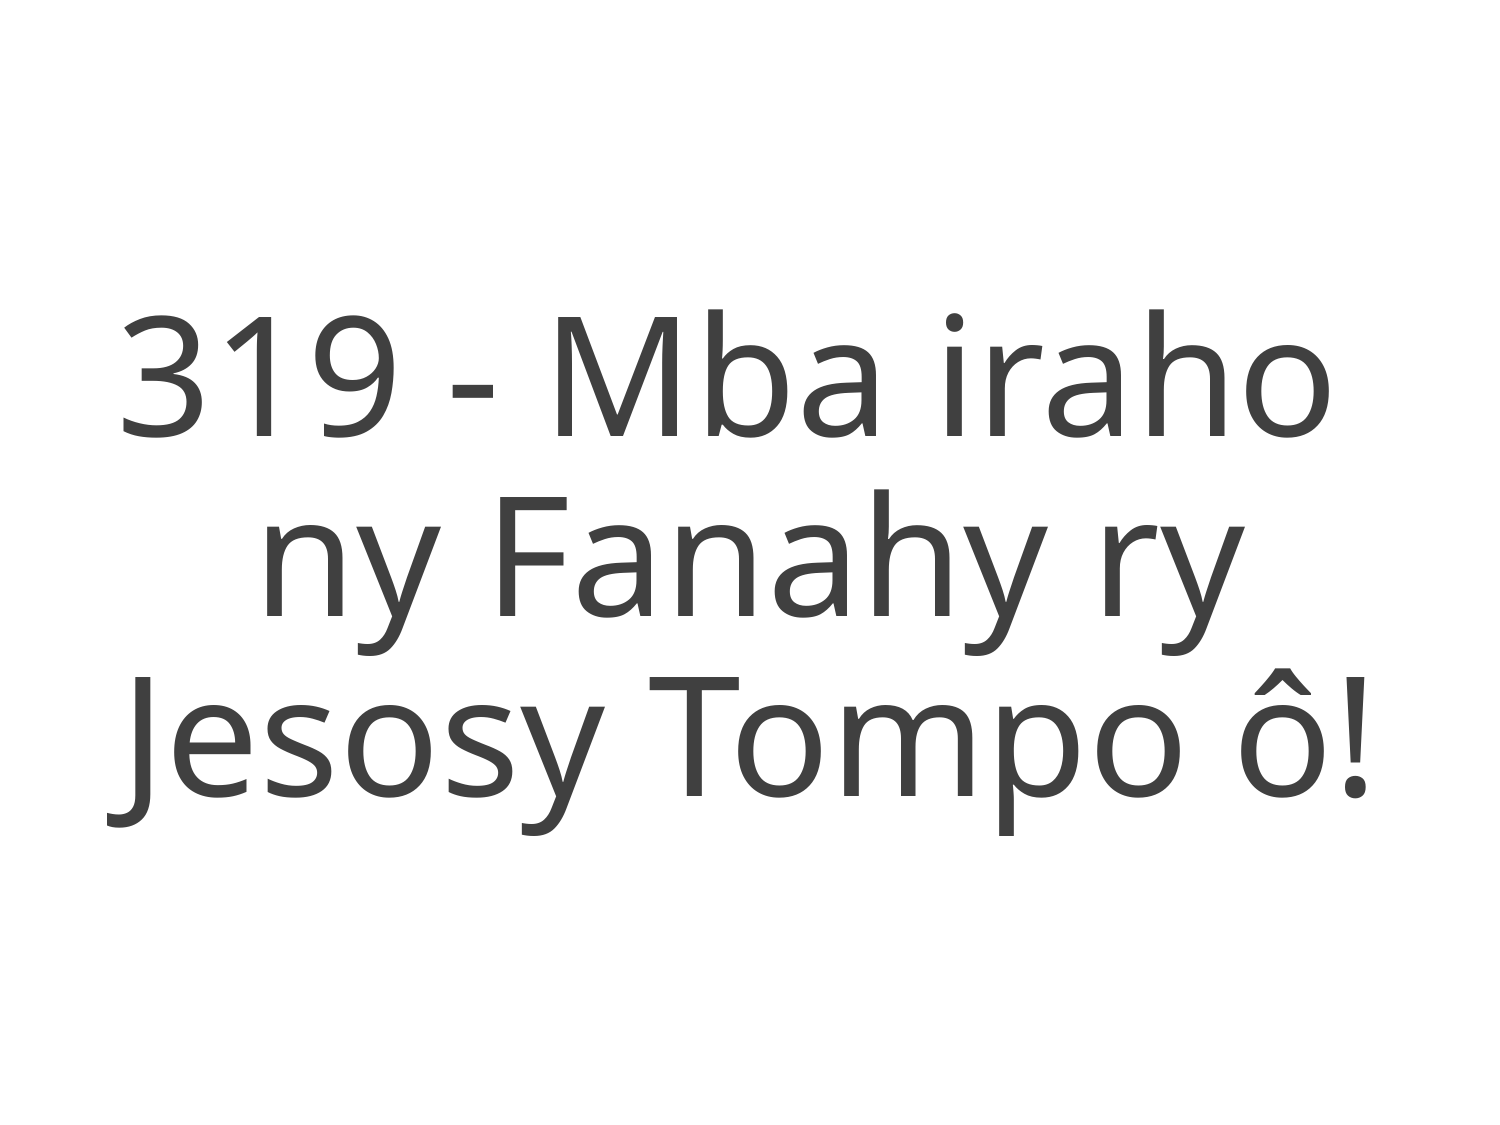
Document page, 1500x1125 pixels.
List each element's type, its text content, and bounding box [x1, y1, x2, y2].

title 319 - Mba iraho ny Fanahy ry Jesosy Tompo ô! [0, 453, 1500, 672]
